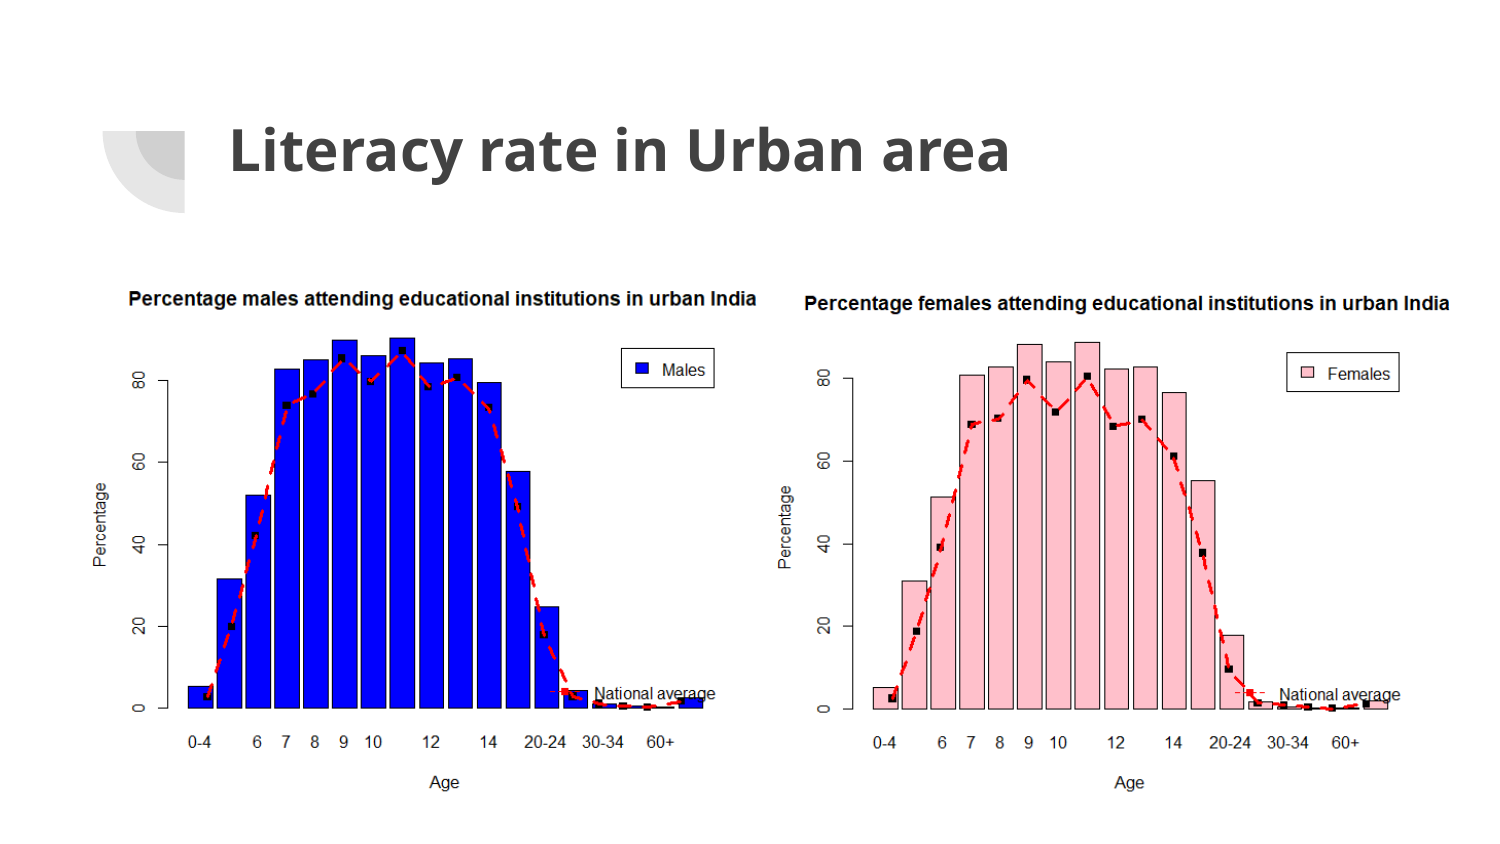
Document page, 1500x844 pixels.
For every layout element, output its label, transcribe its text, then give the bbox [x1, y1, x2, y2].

title Literacy rate in Urban area [213, 98, 1368, 261]
picture [87, 257, 766, 813]
picture [772, 262, 1451, 813]
